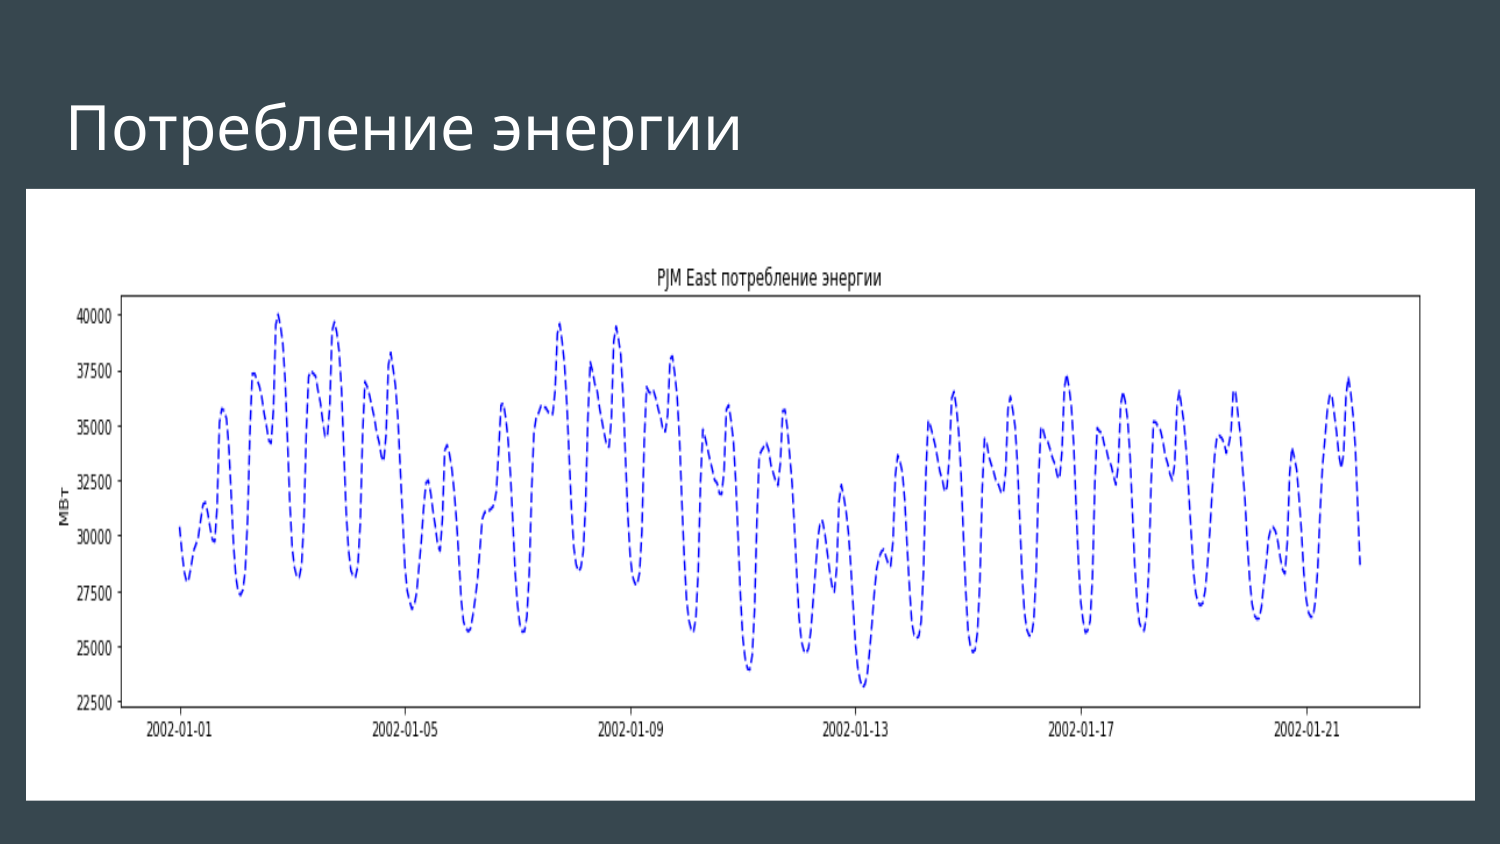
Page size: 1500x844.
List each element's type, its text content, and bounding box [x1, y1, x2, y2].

picture [50, 254, 1431, 752]
text_box Потребление энергии [51, 72, 1449, 167]
text_box [26, 188, 1475, 801]
